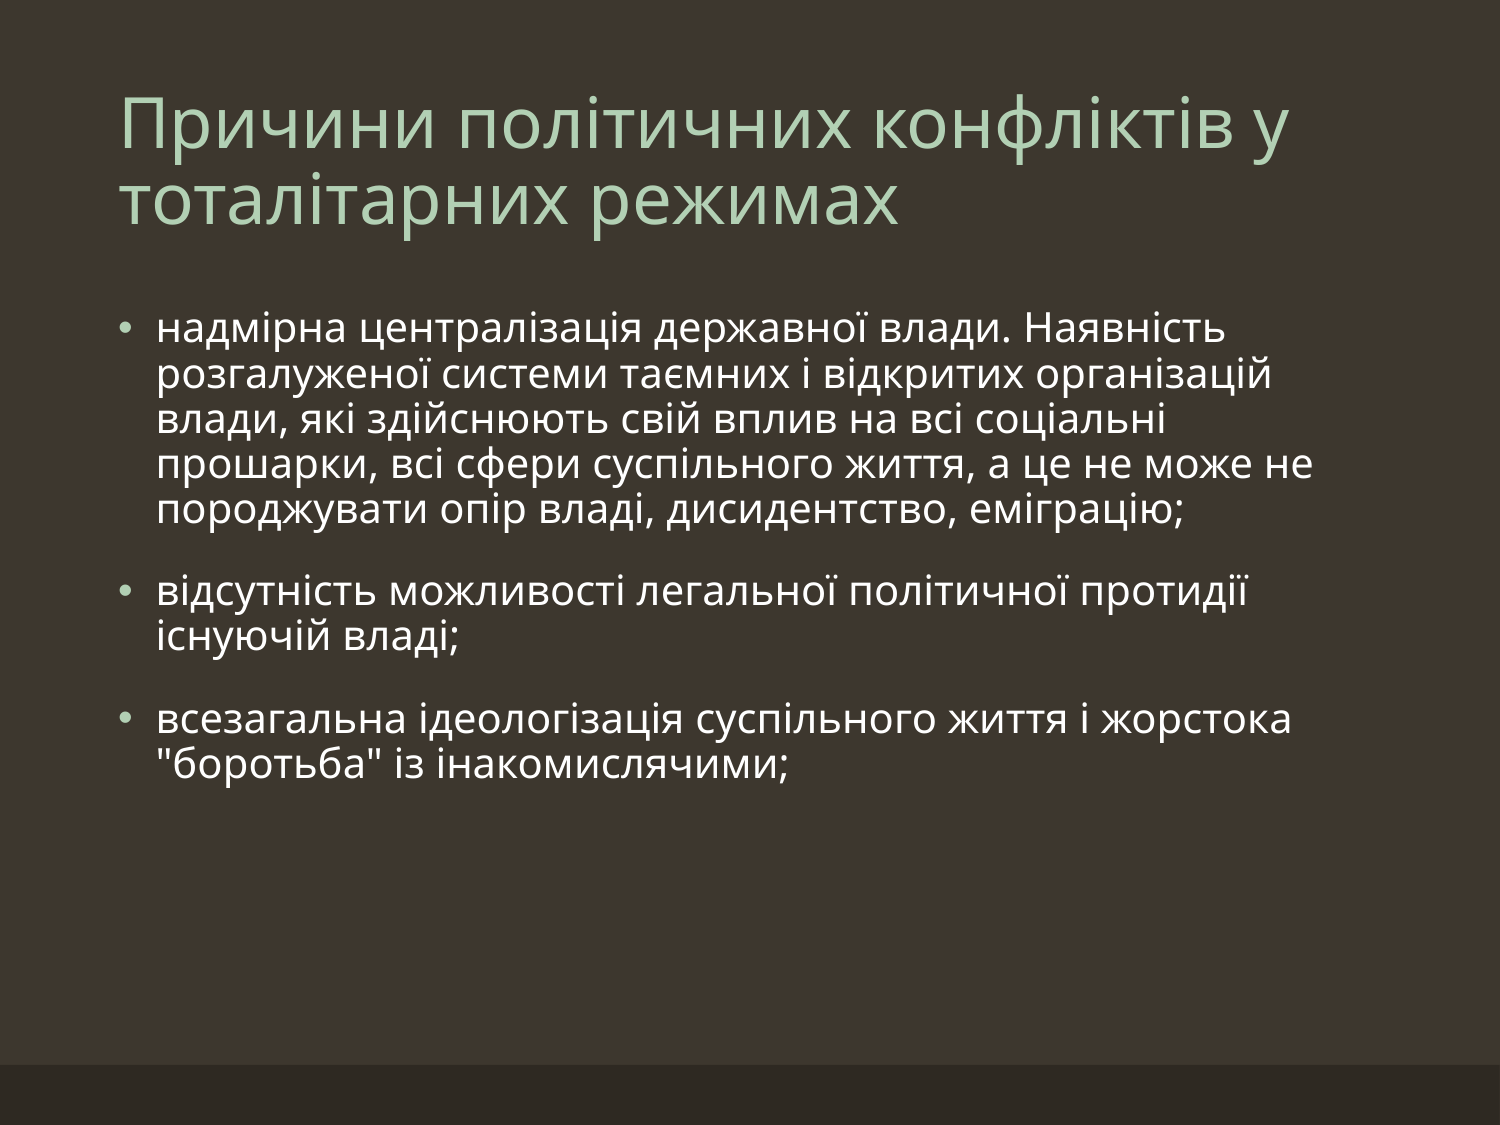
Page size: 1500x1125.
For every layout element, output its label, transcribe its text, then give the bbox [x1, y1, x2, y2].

list надмірна централізація державної влади. Наявність розгалуженої системи таємних і відкритих організацій влади, які здійснюють свій вплив на всі соціальні прошарки, всі сфери суспільного життя, а це не може не породжувати опір владі, дисидентство, еміграцію; відсутність можливості легальної політичної протидії існуючій владі; всезагальна ідеологізація суспільного життя і жорстока "боротьба" із інакомислячими; [103, 299, 1397, 1014]
title Причини політичних конфліктів у тоталітарних режимах [103, 59, 1397, 248]
